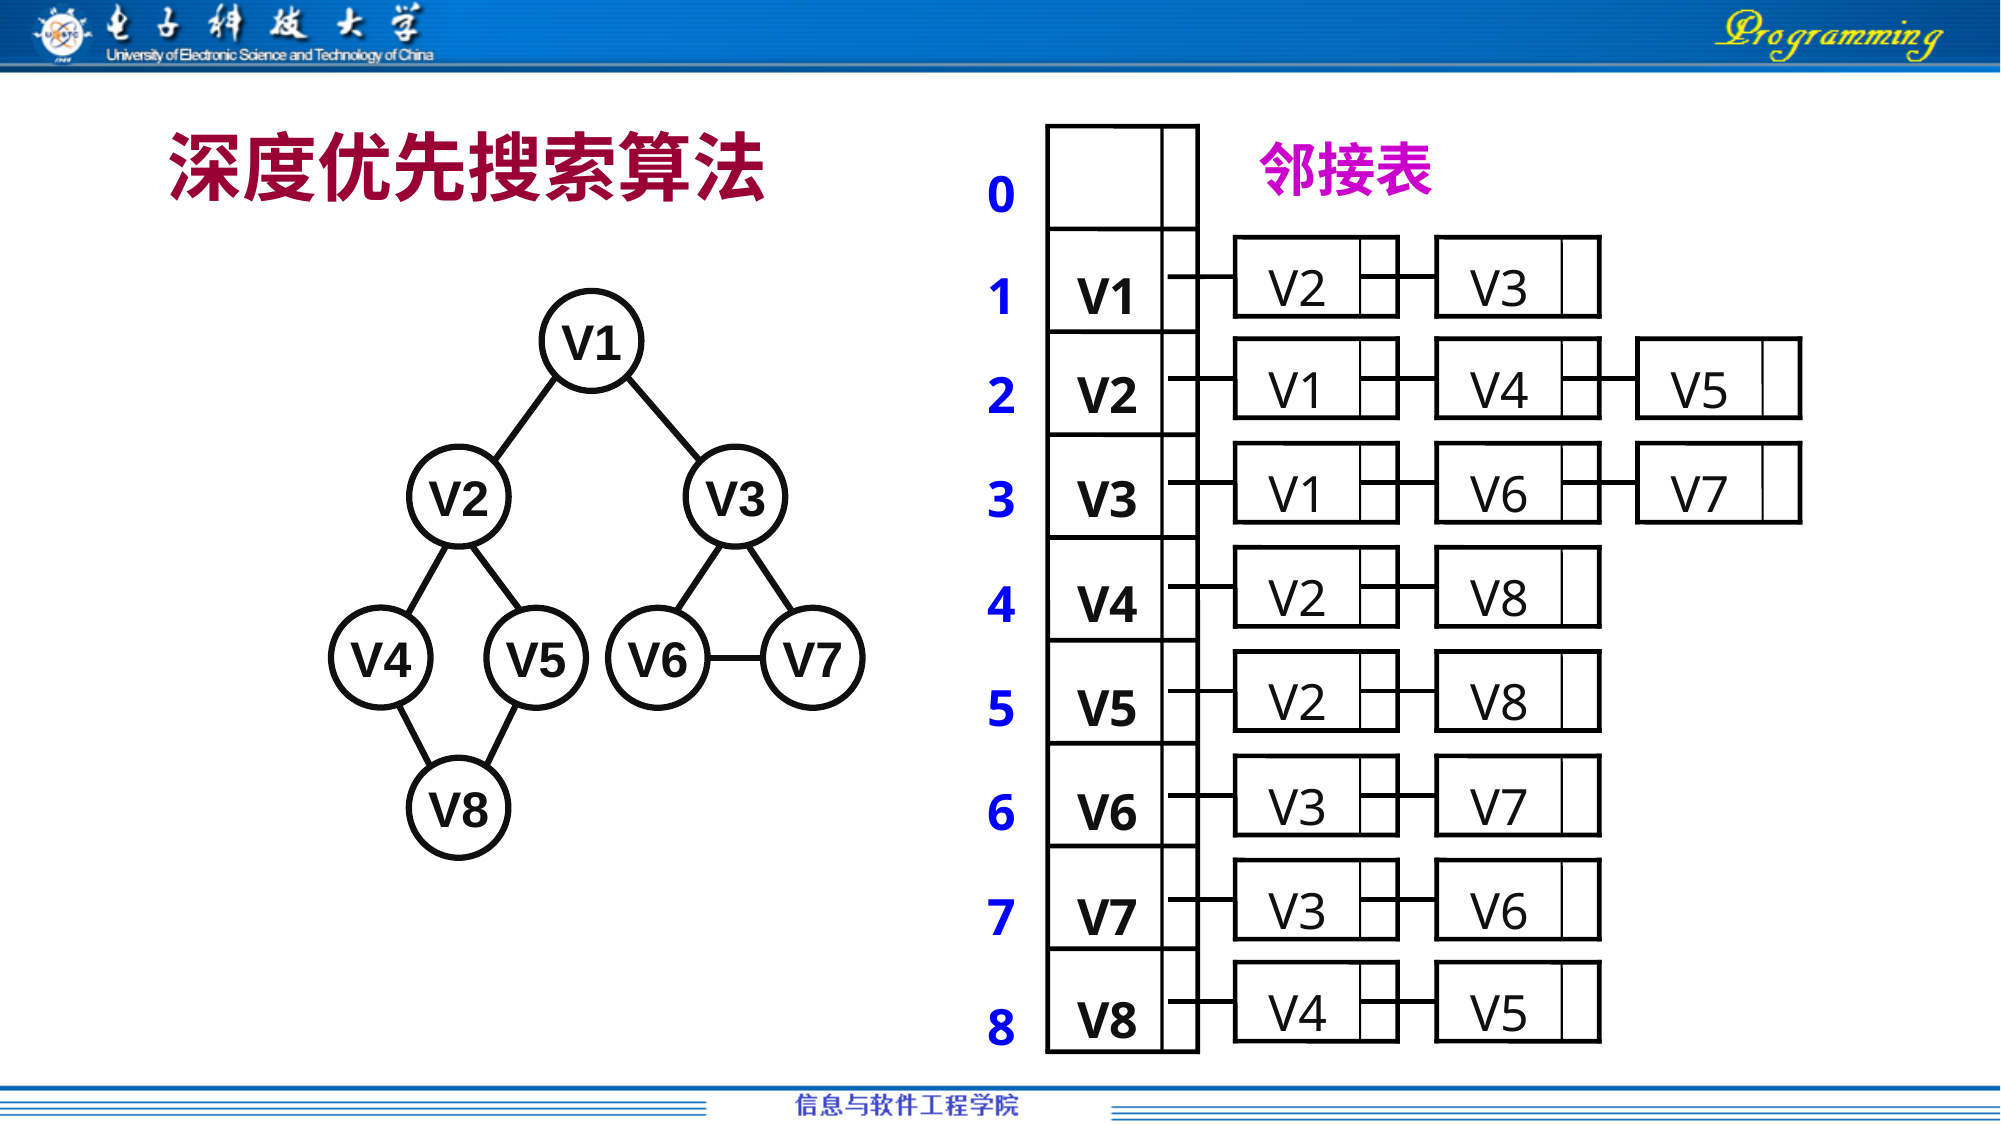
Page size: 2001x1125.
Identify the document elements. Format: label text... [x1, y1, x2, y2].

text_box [330, 290, 863, 858]
picture [0, 0, 2001, 1125]
title 深度优先搜索算法 [150, 99, 786, 232]
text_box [972, 124, 1801, 1059]
